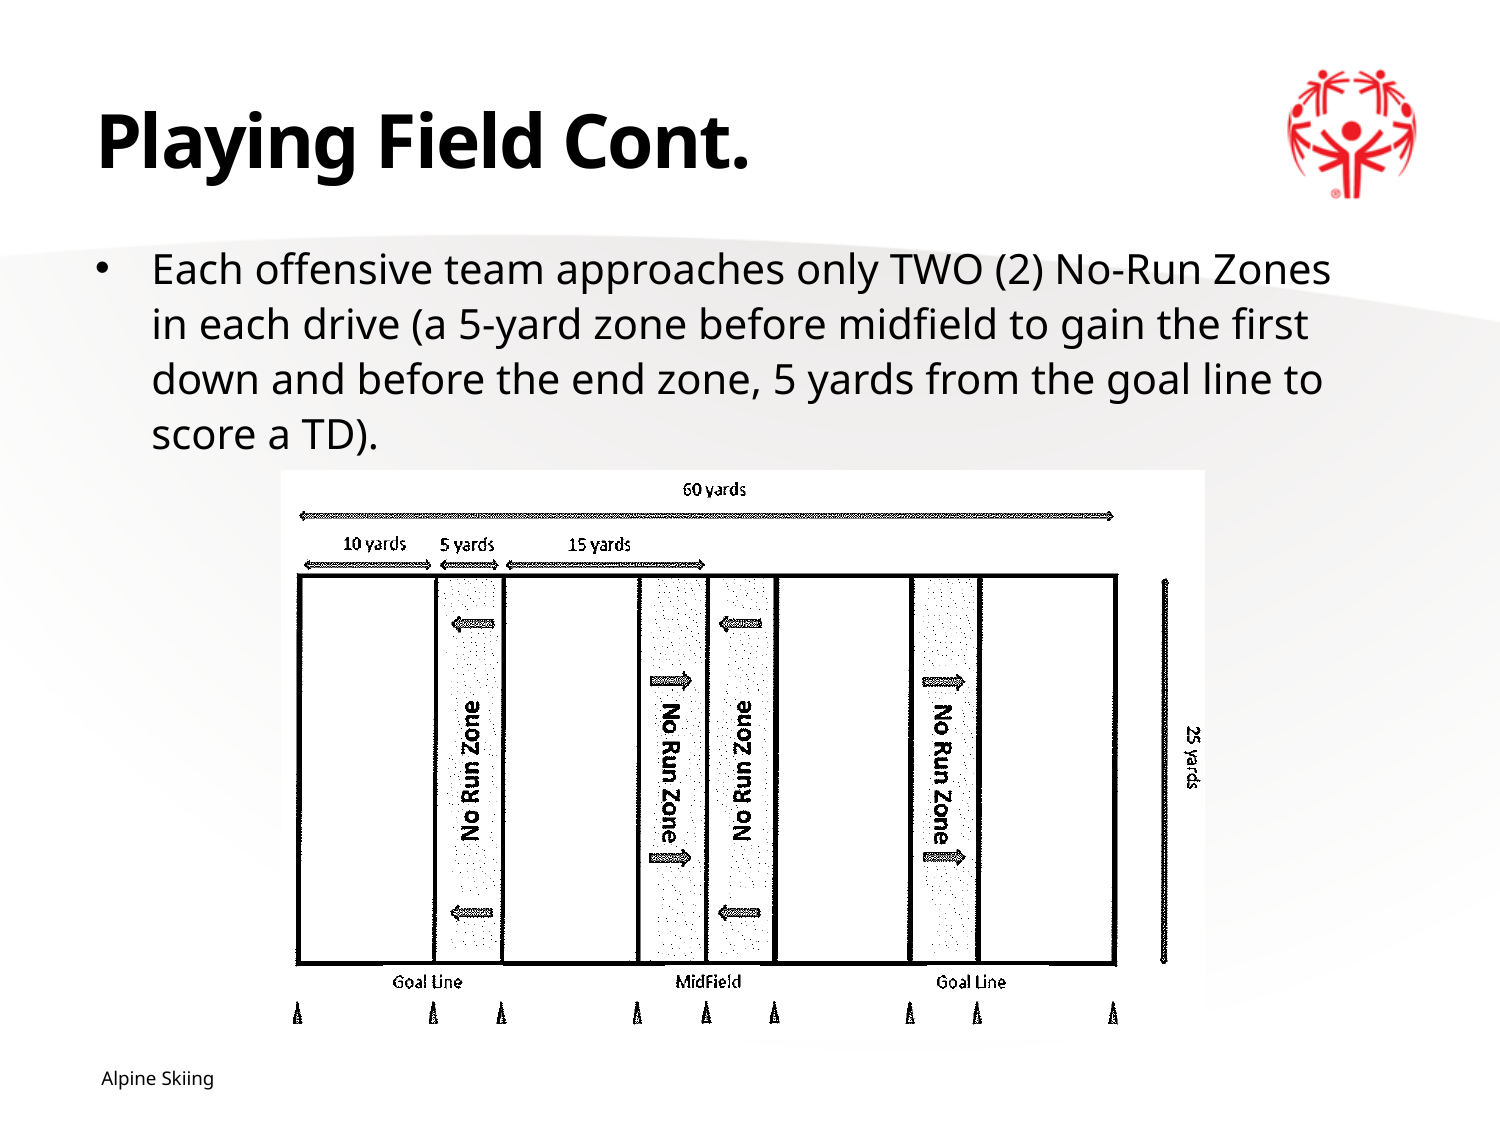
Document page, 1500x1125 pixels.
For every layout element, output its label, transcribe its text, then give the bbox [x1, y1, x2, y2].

slide_number Alpine Skiing [90, 1061, 665, 1093]
title Playing Field Cont. [89, 60, 1247, 231]
list Each offensive team approaches only TWO (2) No-Run Zones in each drive (a 5-yard zone before midfield to gain the first down and before the end zone, 5 yards from the goal line to score a TD). [89, 231, 1340, 964]
picture [0, 0, 1500, 1125]
